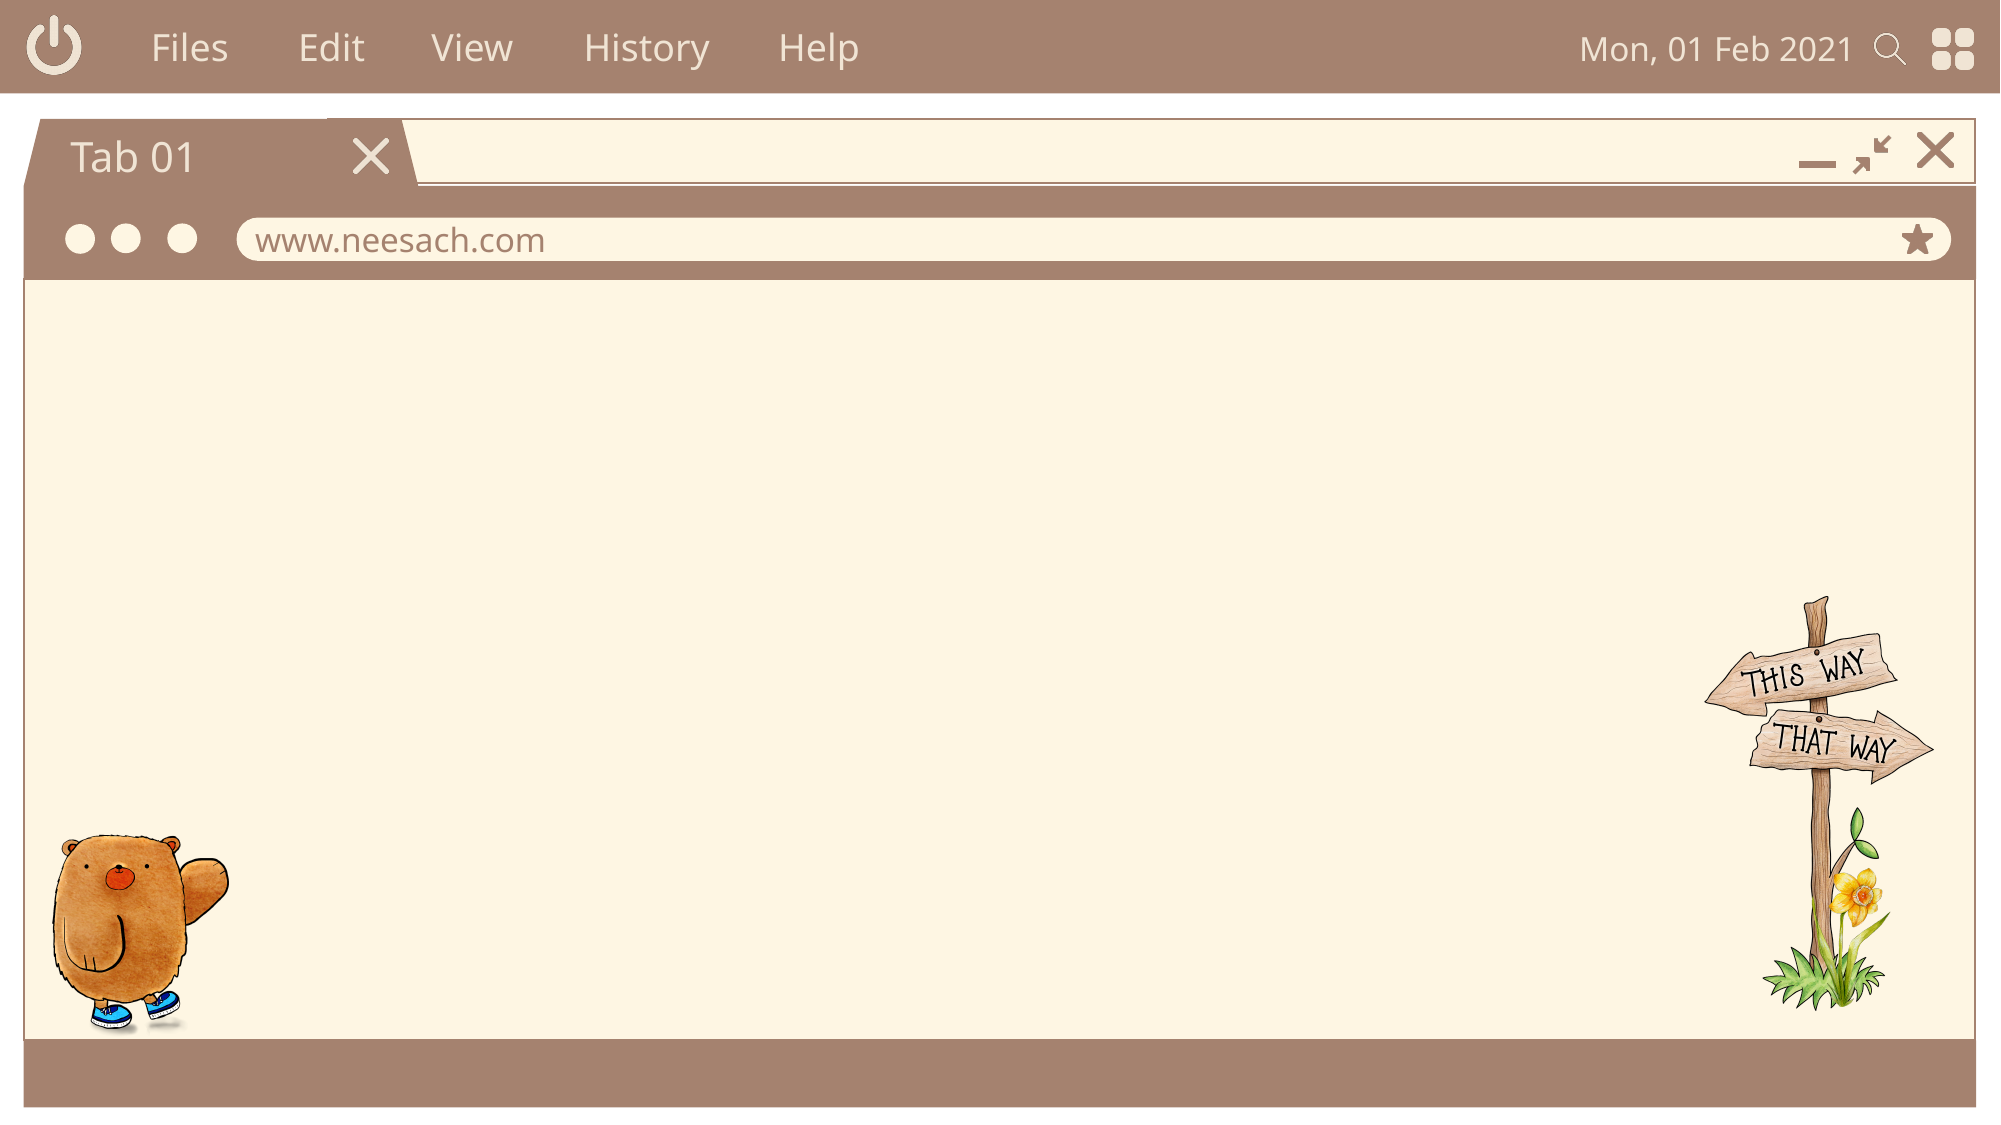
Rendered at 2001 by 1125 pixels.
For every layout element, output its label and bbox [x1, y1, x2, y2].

text_box [0, 0, 2000, 94]
text_box [0, 118, 1977, 1125]
